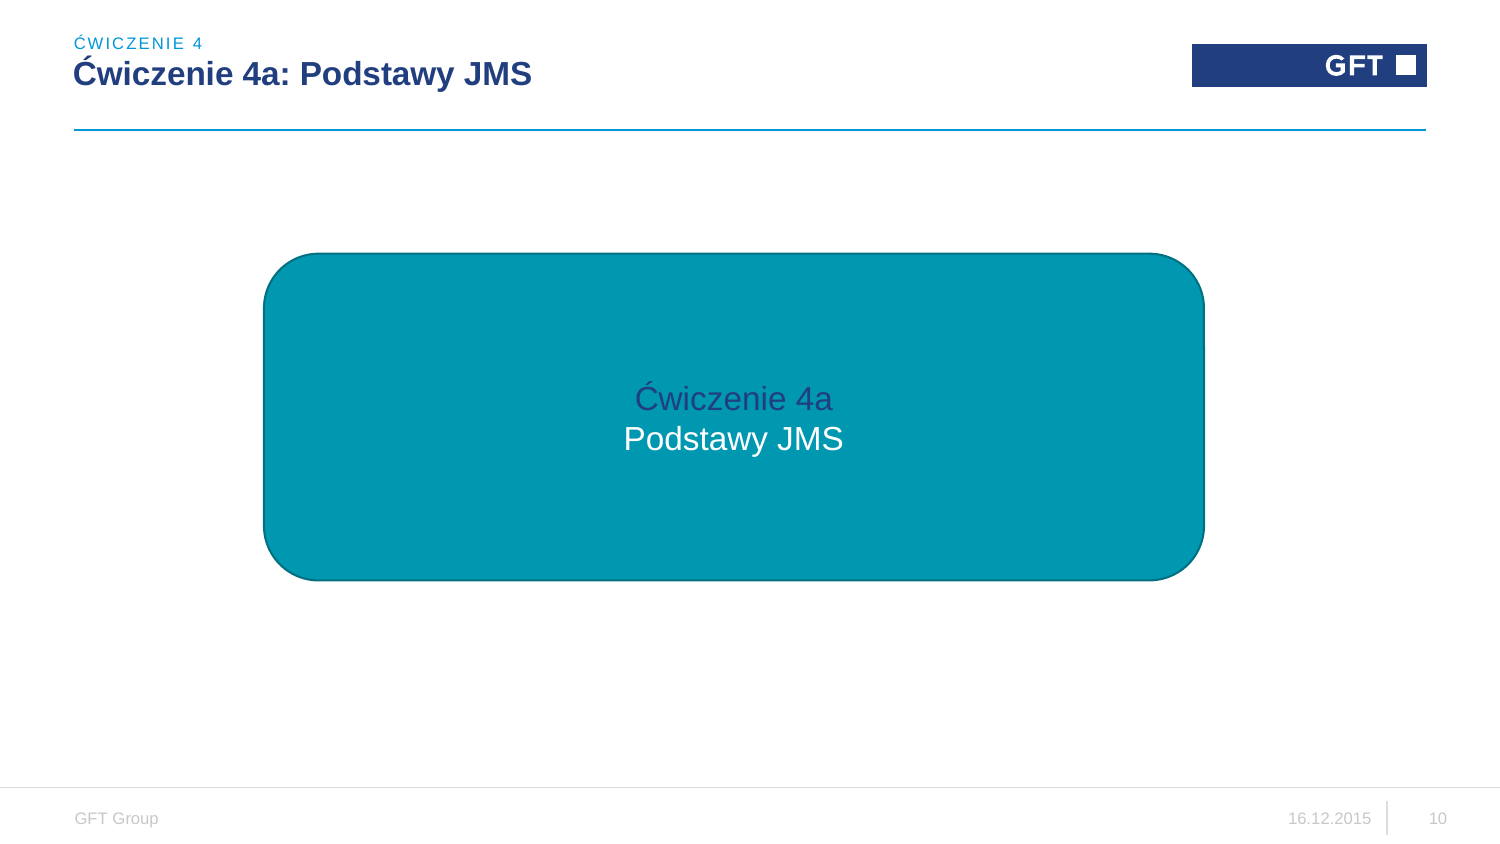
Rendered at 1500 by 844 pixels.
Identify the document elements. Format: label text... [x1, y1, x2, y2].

list ĆWICZENIE 4 [73, 32, 1172, 53]
title Ćwiczenie 4a: Podstawy JMS [72, 56, 1171, 94]
text_box Ćwiczenie 4a Podstawy JMS [262, 252, 1206, 582]
